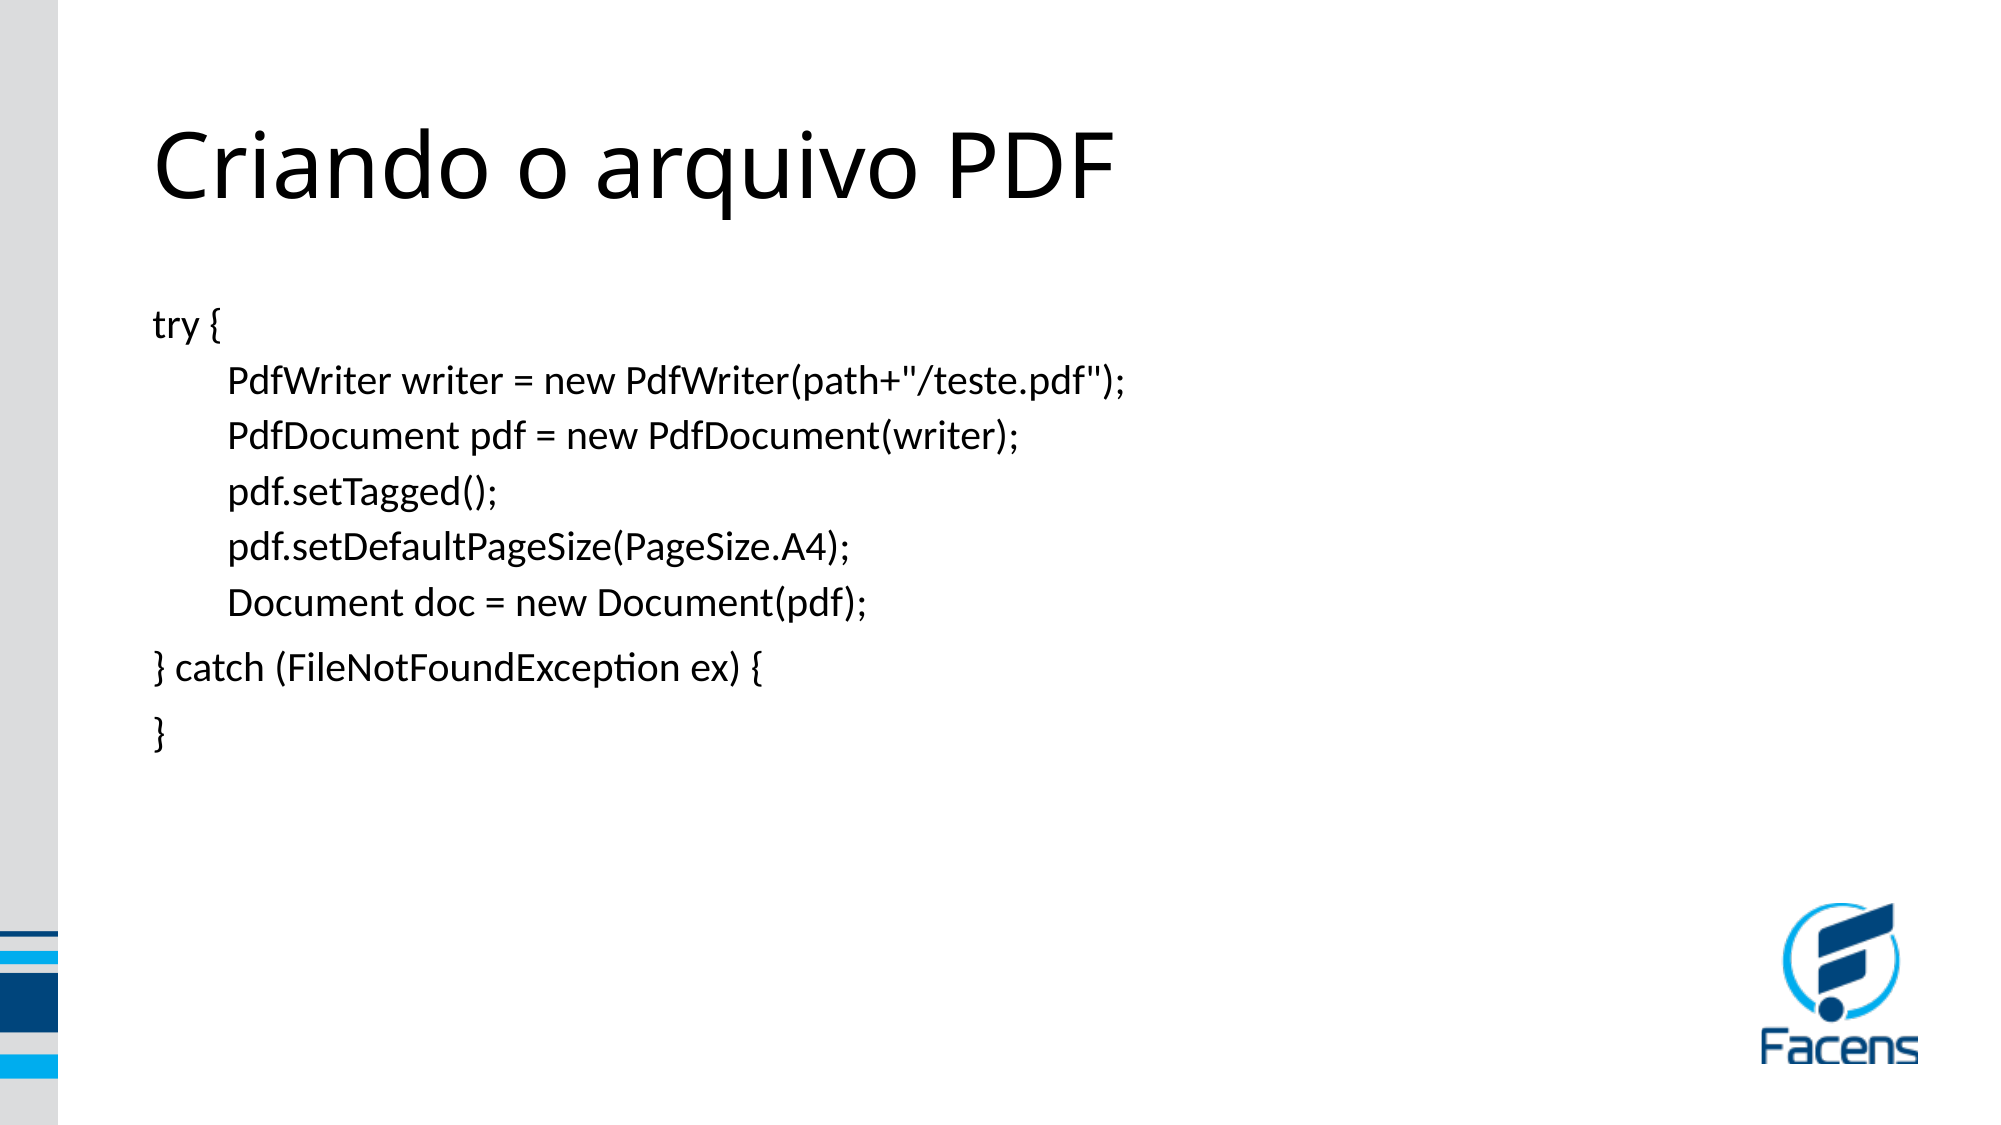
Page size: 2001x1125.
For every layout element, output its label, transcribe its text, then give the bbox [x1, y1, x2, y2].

picture [1761, 903, 1918, 1064]
list try { PdfWriter writer = new PdfWriter(path+"/teste.pdf"); PdfDocument pdf = new PdfDocument(writer); pdf.setTagged(); pdf.setDefaultPageSize(PageSize.A4); Document doc = new Document(pdf); } catch (FileNotFoundException ex) { } [137, 295, 1863, 1010]
title Criando o arquivo PDF [137, 59, 1863, 278]
picture [0, 965, 58, 1054]
picture [0, 0, 58, 950]
picture [0, 1079, 58, 1125]
